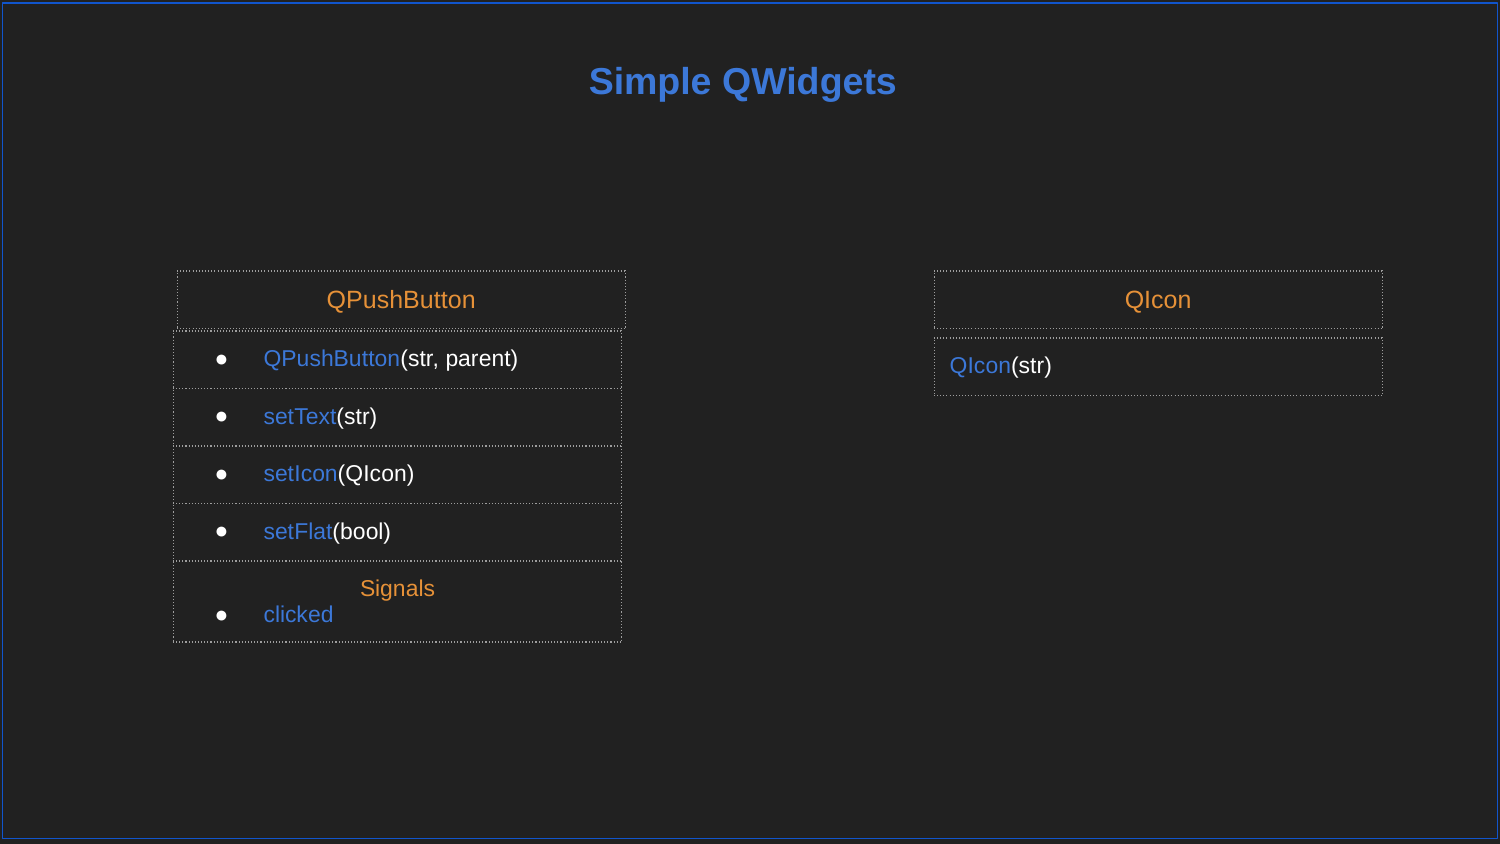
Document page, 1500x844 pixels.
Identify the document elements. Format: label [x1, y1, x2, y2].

text_box [2, 3, 1498, 839]
